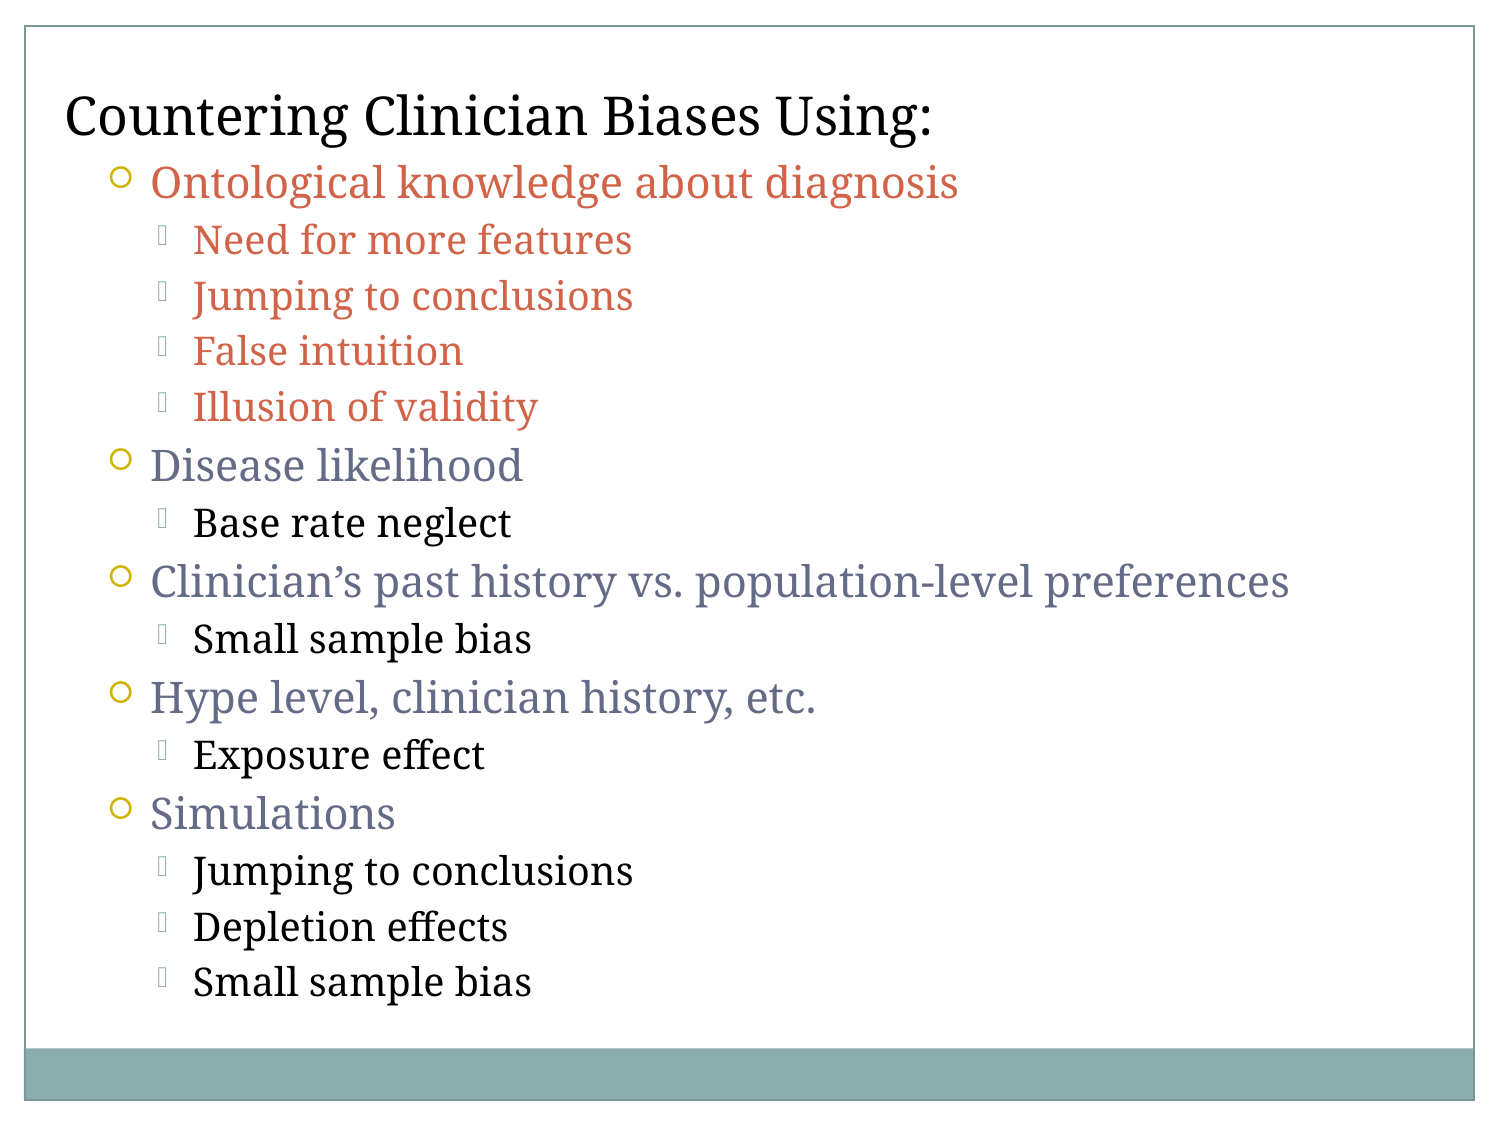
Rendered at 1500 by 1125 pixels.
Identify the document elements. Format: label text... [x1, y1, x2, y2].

list Countering Clinician Biases Using: Ontological knowledge about diagnosis Need for more features Jumping to conclusions False intuition Illusion of validity Disease likelihood Base rate neglect Clinician’s past history vs. population-level preferences Small sample bias Hype level, clinician history, etc. Exposure effect Simulations Jumping to conclusions Depletion effects Small sample bias [50, 75, 1446, 1013]
